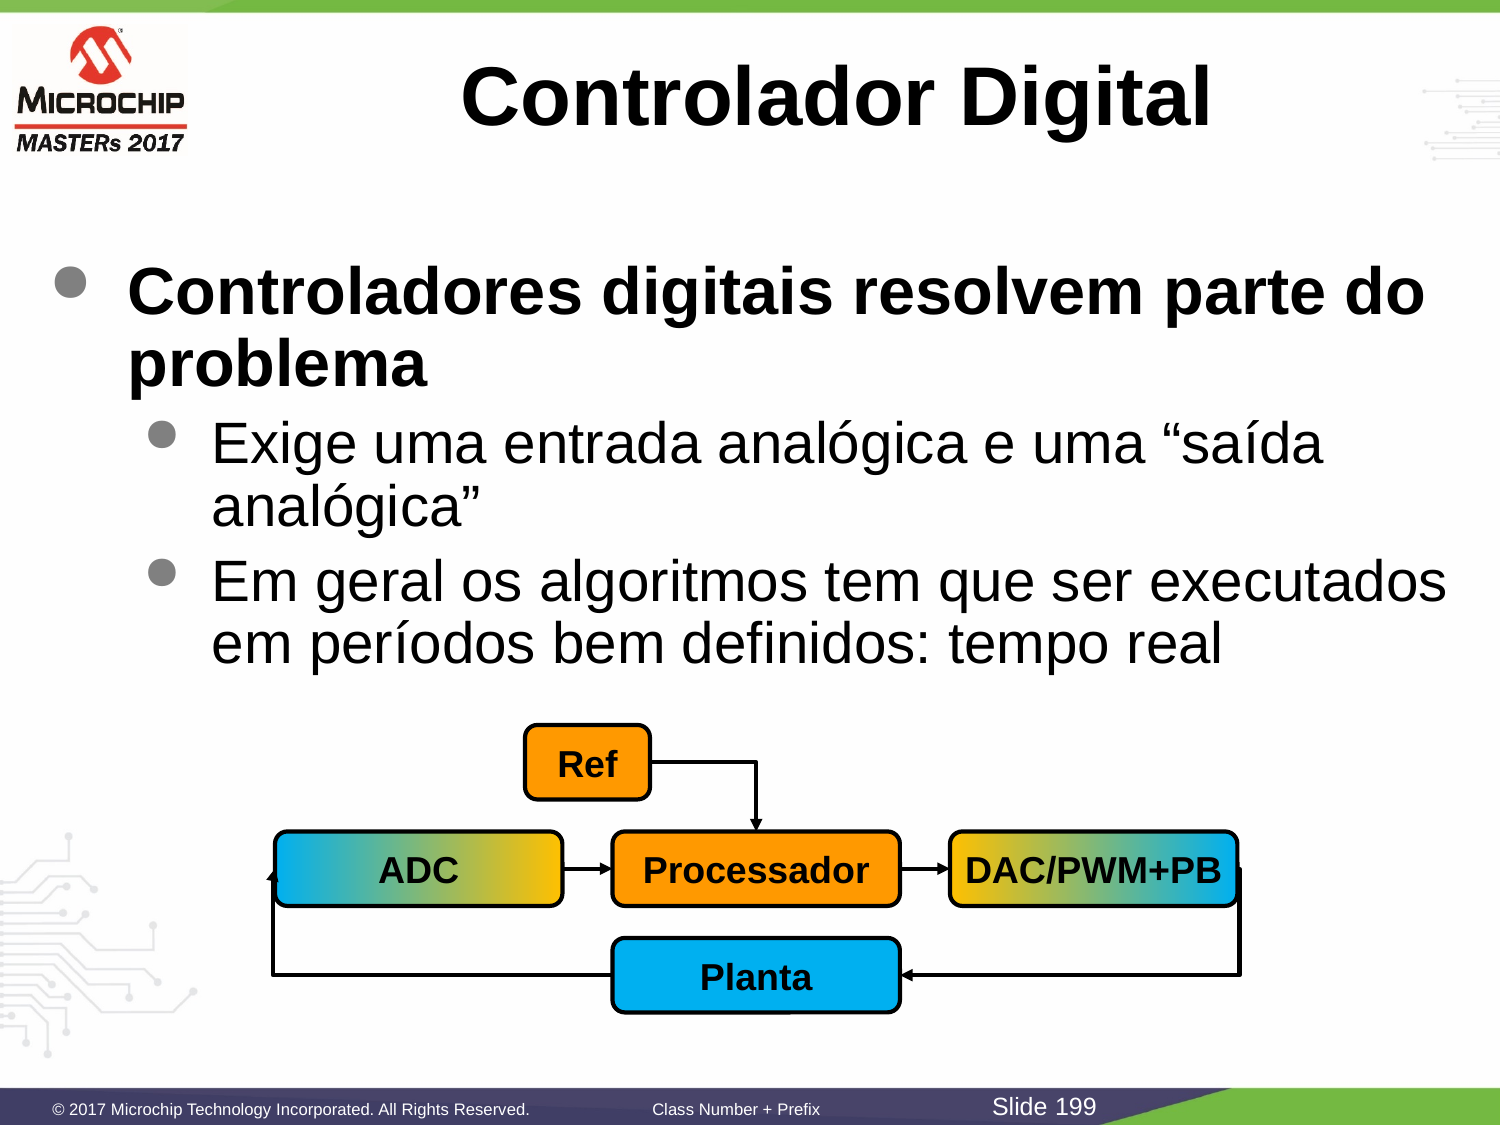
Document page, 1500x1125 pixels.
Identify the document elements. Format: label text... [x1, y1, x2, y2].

title Controlador Digital [199, 49, 1476, 154]
picture [0, 0, 1500, 1125]
list Controladores digitais resolvem parte do problema Exige uma entrada analógica e uma “saída analógica” Em geral os algoritmos tem que ser executados em períodos bem definidos: tempo real [37, 249, 1476, 1063]
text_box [274, 724, 1238, 1013]
